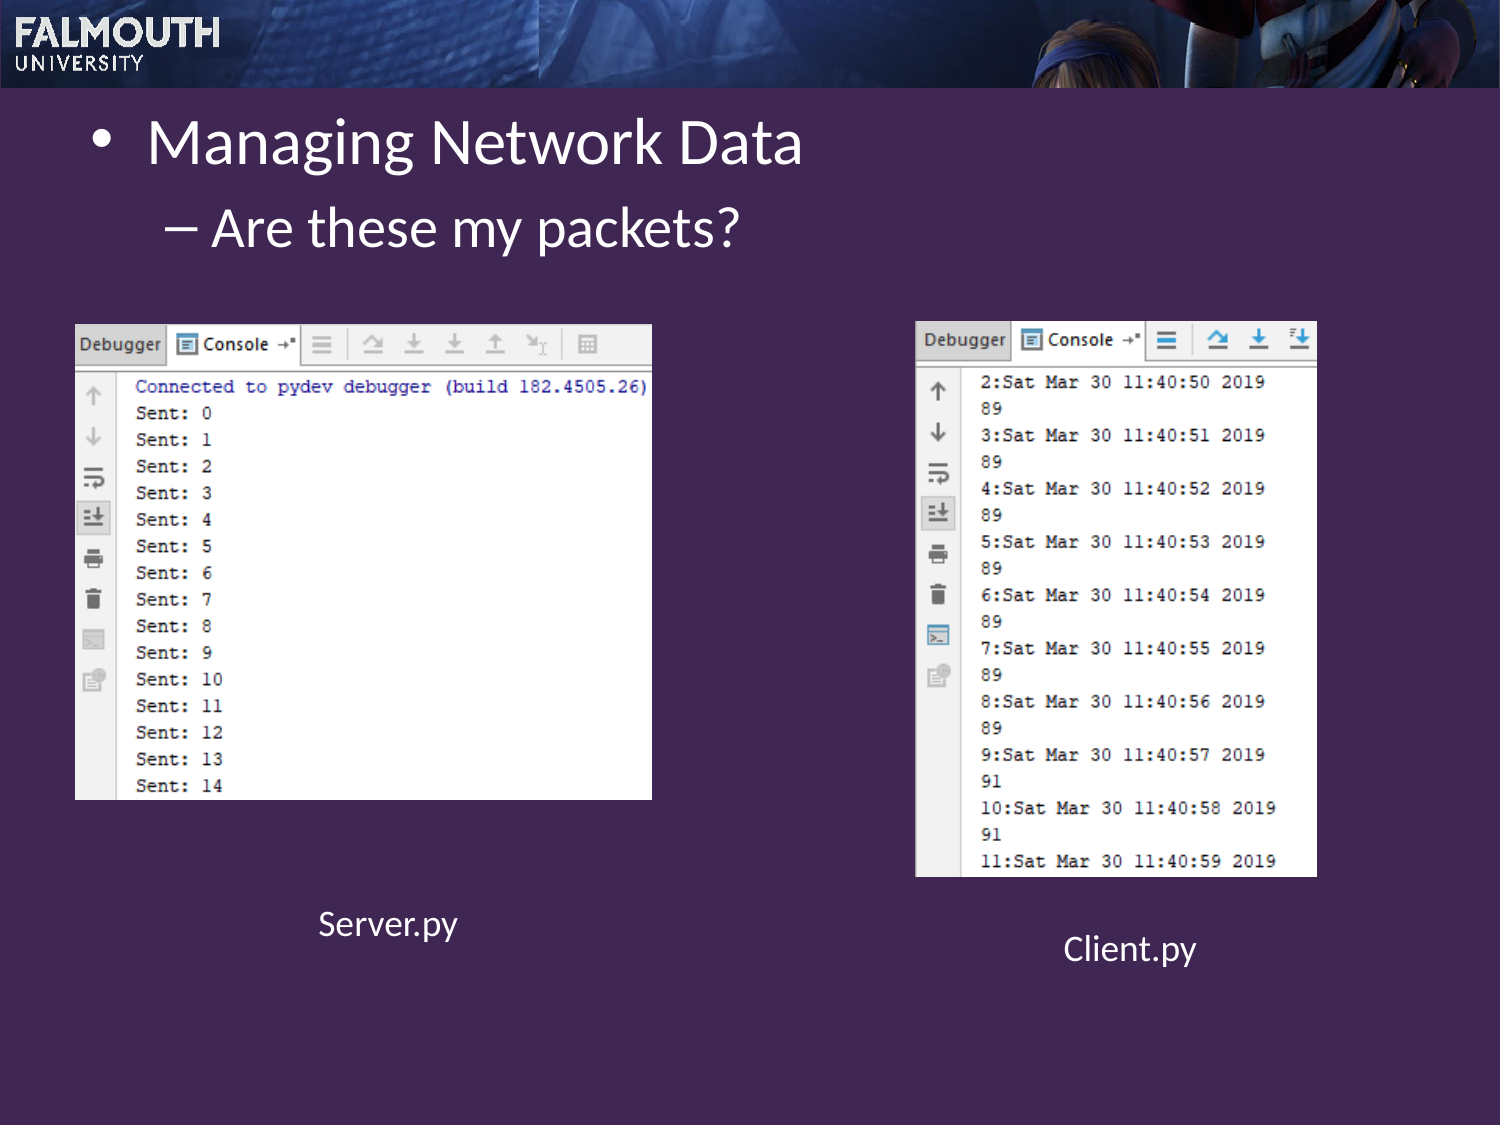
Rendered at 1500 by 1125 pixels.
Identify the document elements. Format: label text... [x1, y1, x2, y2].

list Managing Network Data Are these my packets? [75, 90, 1425, 1094]
picture [0, 0, 1500, 90]
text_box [74, 321, 1318, 978]
